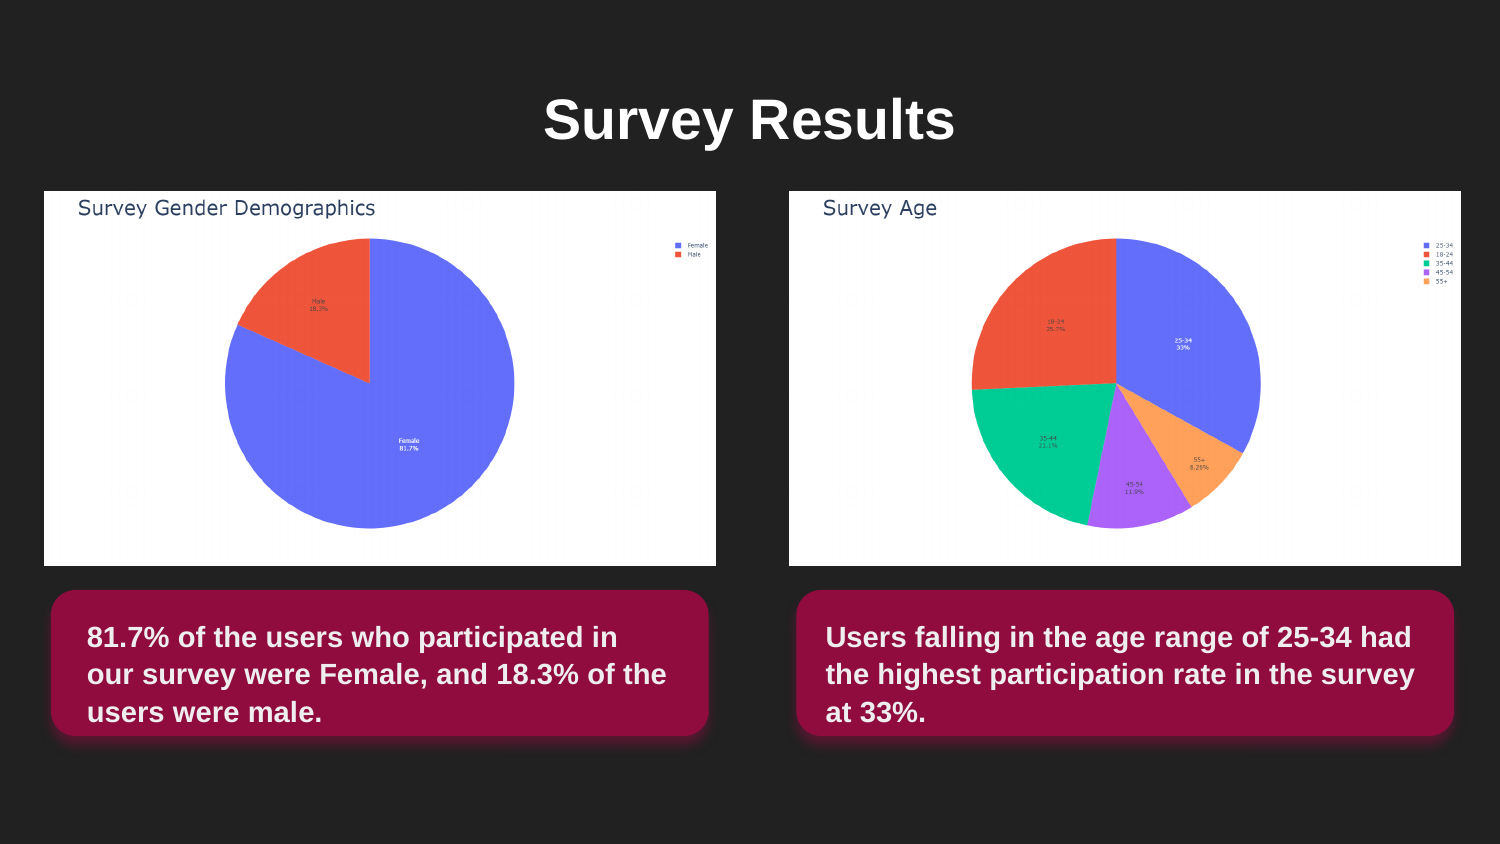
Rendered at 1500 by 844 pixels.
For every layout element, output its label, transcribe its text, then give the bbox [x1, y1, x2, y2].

title Survey Results [51, 72, 1449, 167]
list 81.7% of the users who participated in our survey were Female, and 18.3% of the users were male. [71, 600, 688, 759]
picture [789, 191, 1462, 566]
text_box [797, 590, 1449, 733]
text_box [51, 590, 708, 735]
list Users falling in the age range of 25-34 had the highest participation rate in the survey at 33%. [810, 600, 1454, 772]
picture [43, 191, 716, 566]
